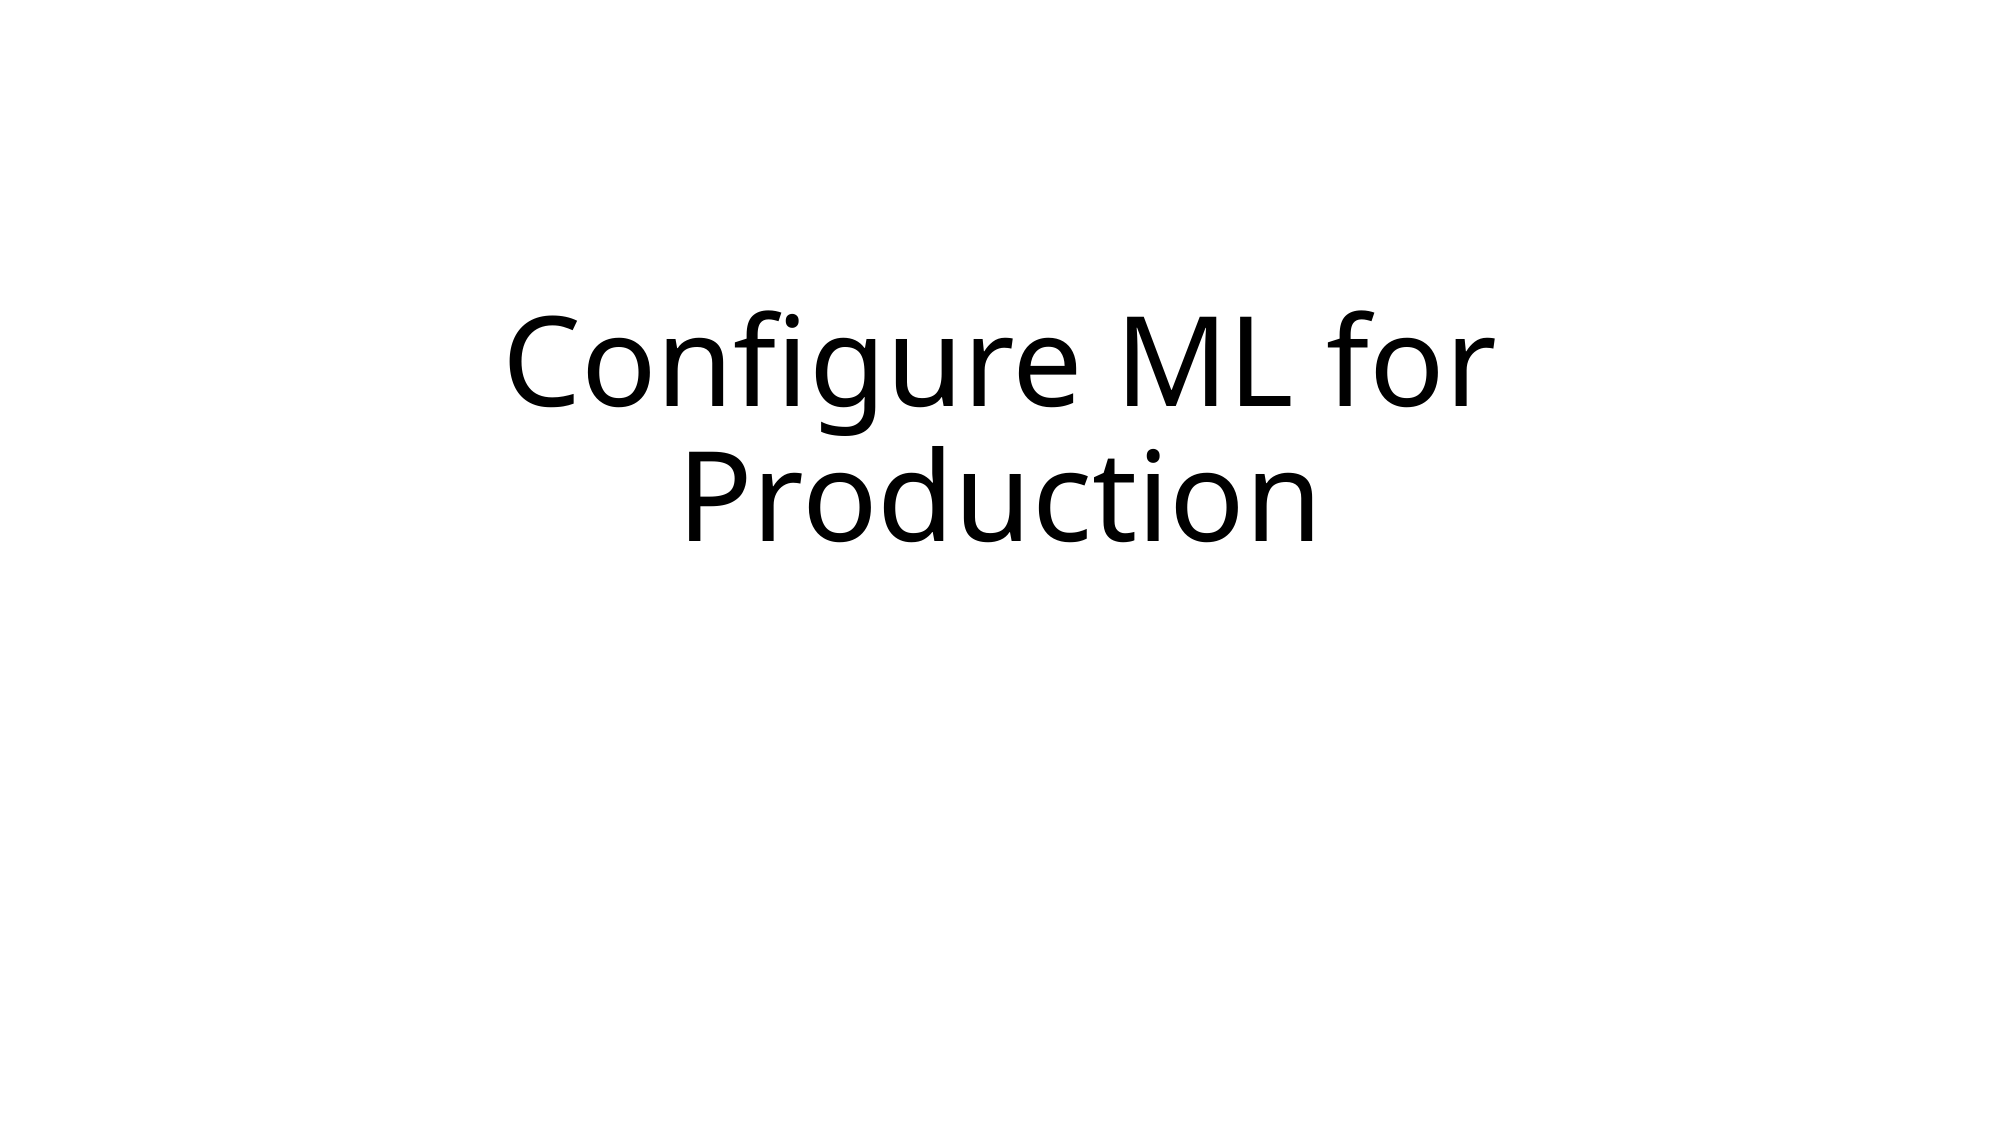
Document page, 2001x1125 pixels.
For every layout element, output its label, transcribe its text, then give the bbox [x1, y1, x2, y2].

title Configure ML for Production [249, 184, 1750, 576]
